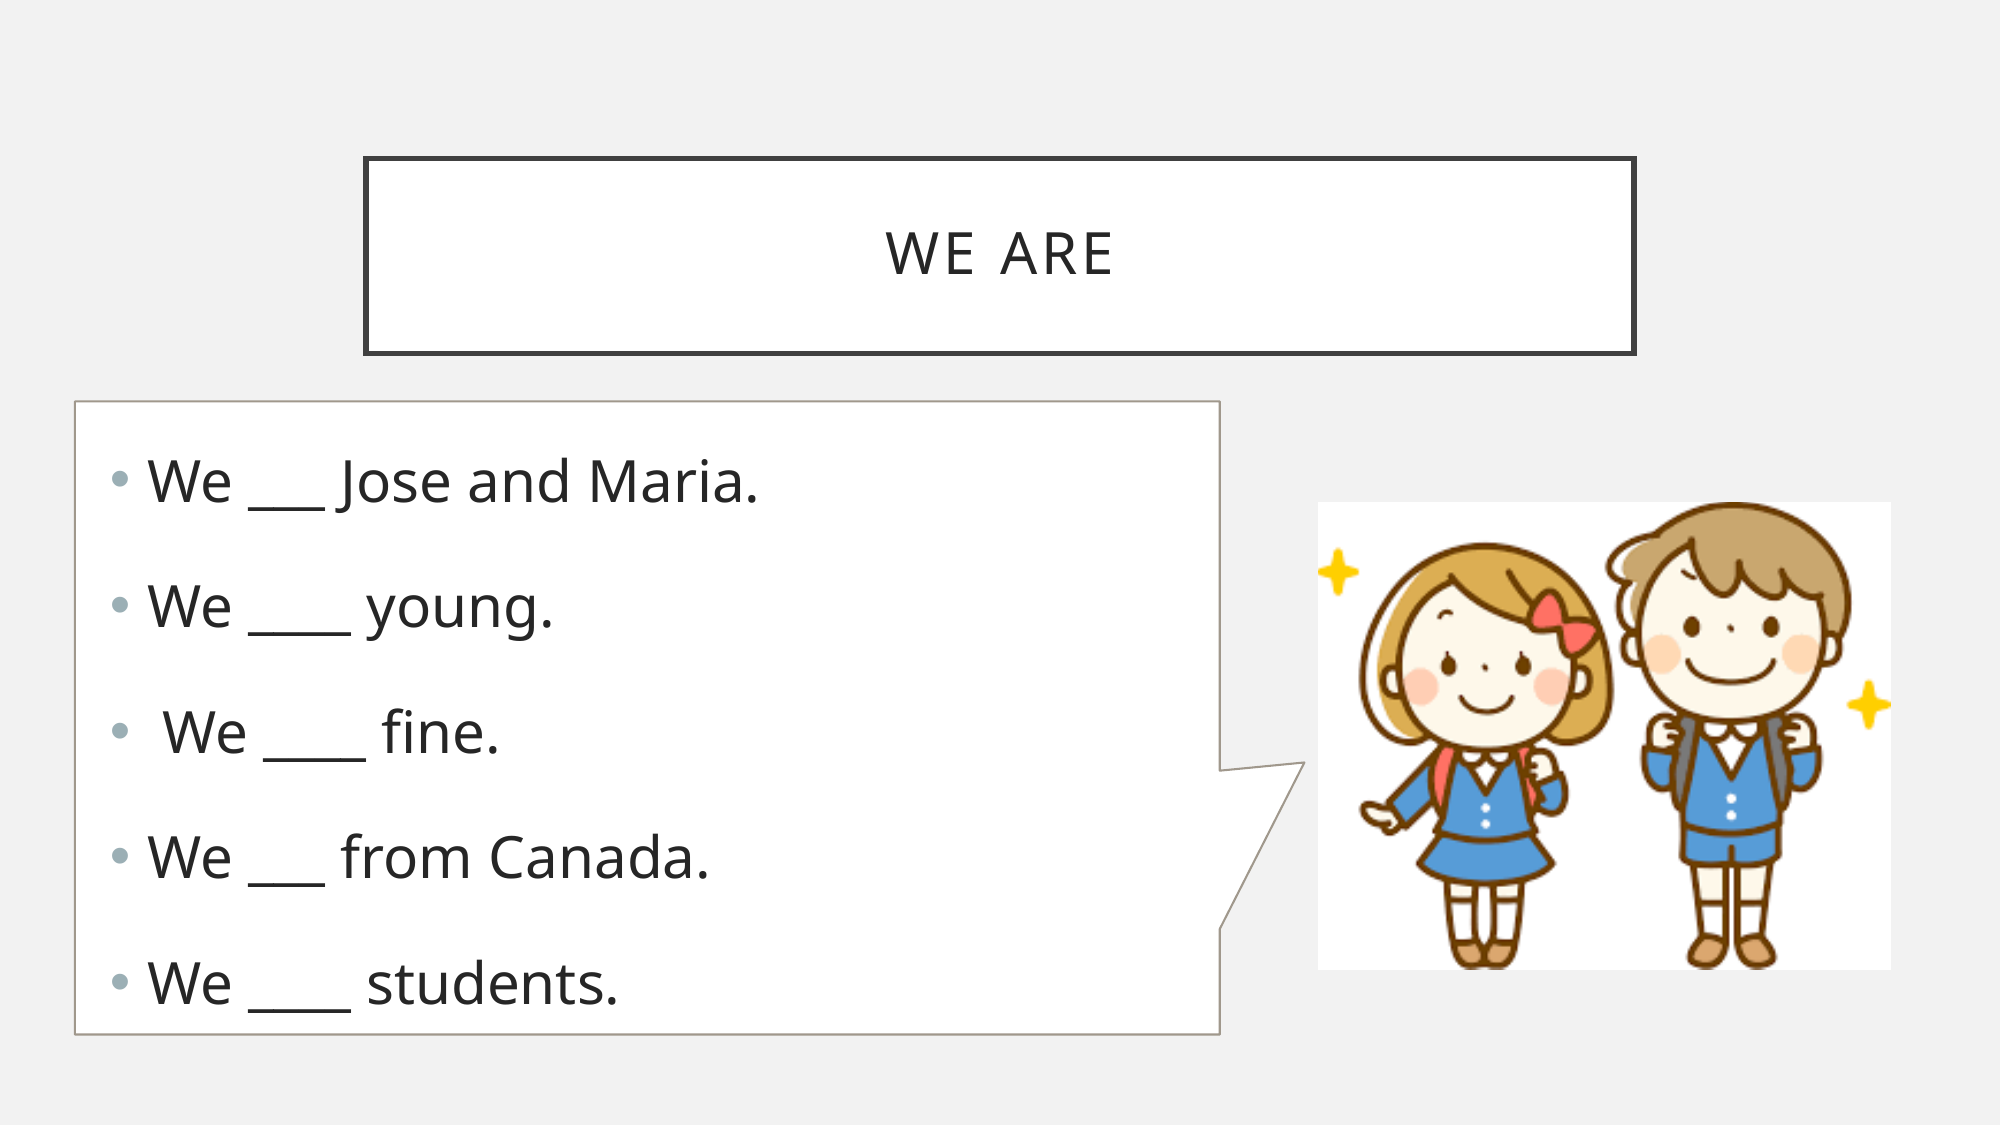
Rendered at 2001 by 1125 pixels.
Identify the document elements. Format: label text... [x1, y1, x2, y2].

title We are [363, 156, 1637, 356]
list We ___ Jose and Maria. We ____ young. We ____ fine. We ___ from Canada. We ____ students. [94, 401, 1407, 1035]
picture [1318, 502, 1891, 970]
text_box [73, 400, 1221, 1036]
